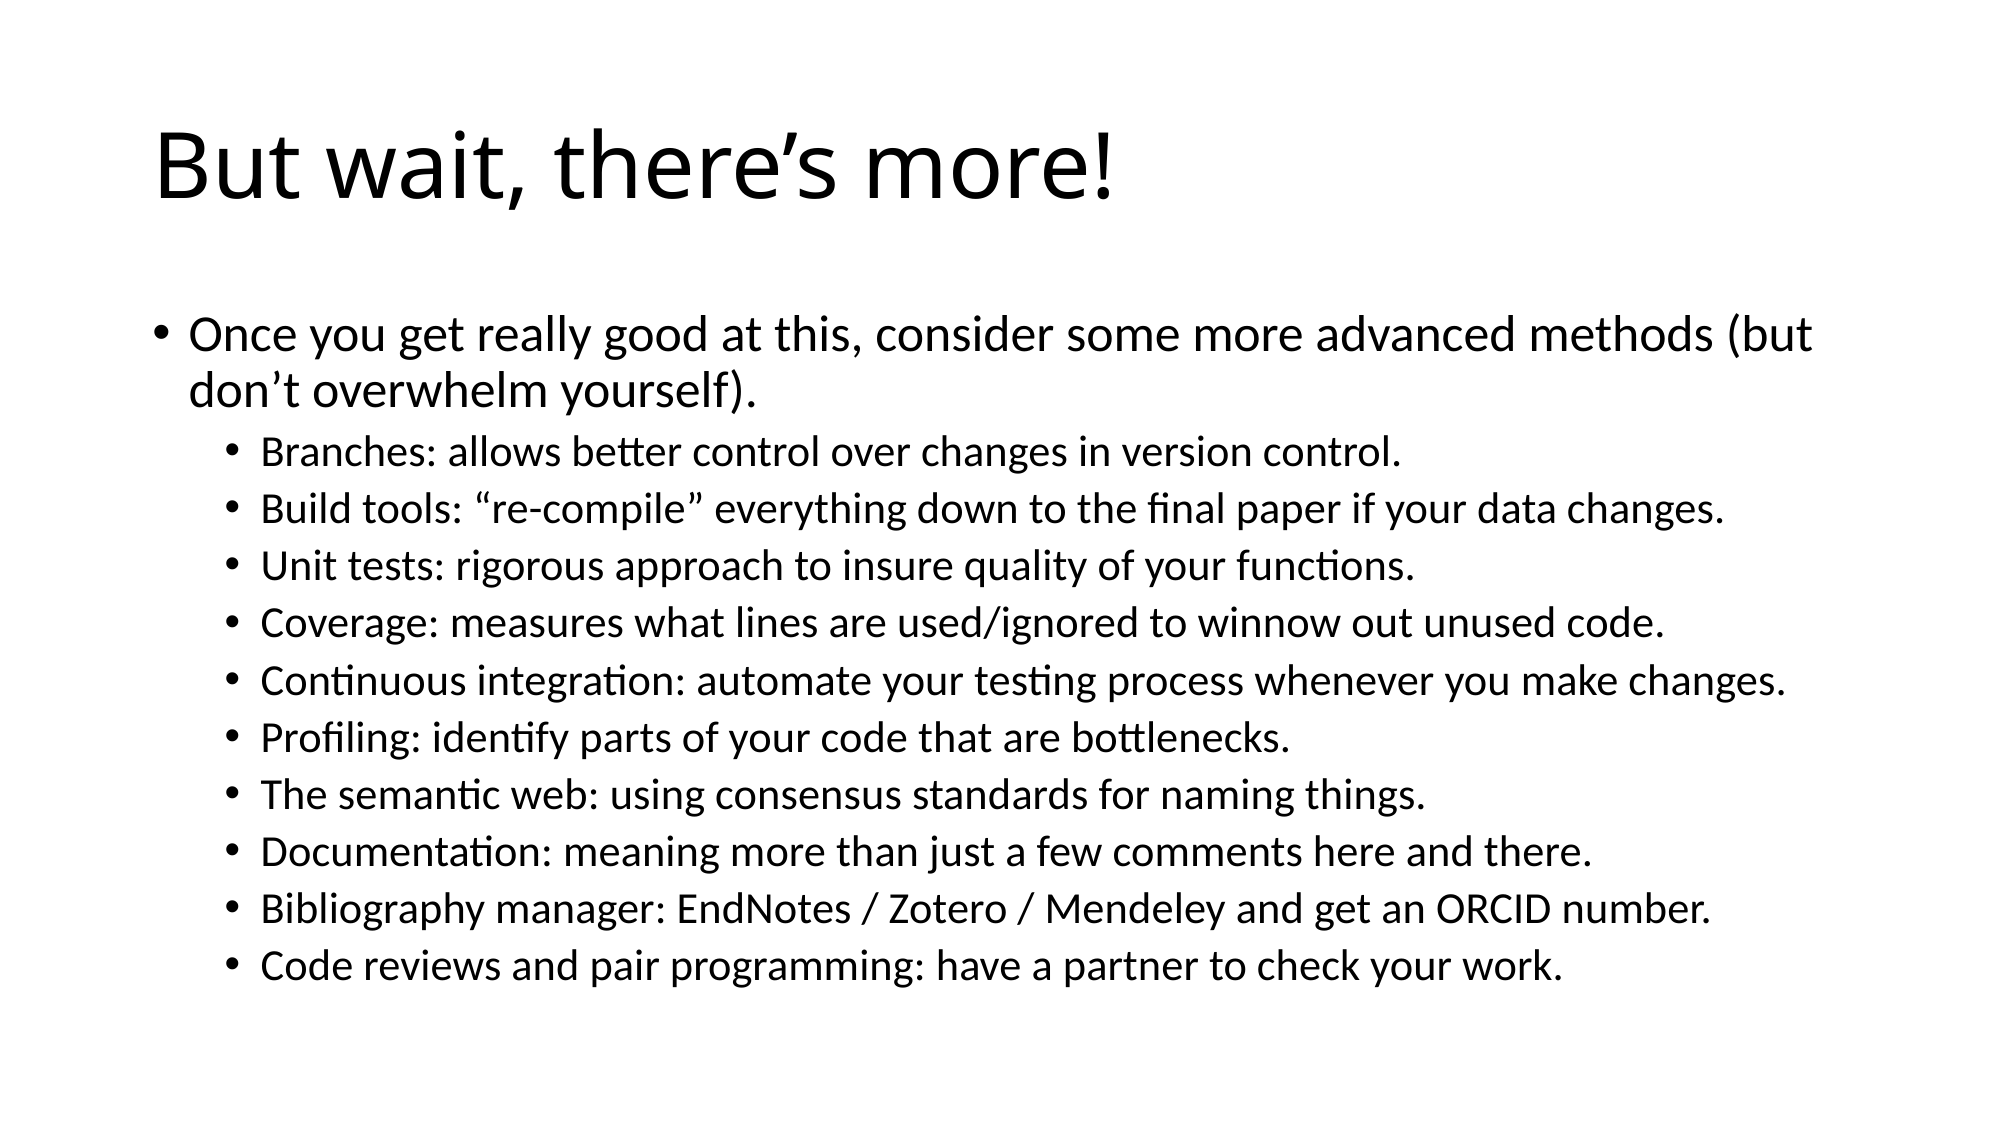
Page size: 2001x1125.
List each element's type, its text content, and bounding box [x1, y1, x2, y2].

title But wait, there’s more! [137, 59, 1863, 278]
list Once you get really good at this, consider some more advanced methods (but don’t overwhelm yourself). Branches: allows better control over changes in version control. Build tools: “re-compile” everything down to the final paper if your data changes. Unit tests: rigorous approach to insure quality of your functions. Coverage: measures what lines are used/ignored to winnow out unused code. Continuous integration: automate your testing process whenever you make changes. Profiling: identify parts of your code that are bottlenecks. The semantic web: using consensus standards for naming things. Documentation: meaning more than just a few comments here and there. Bibliography manager: EndNotes / Zotero / Mendeley and get an ORCID number. Code reviews and pair programming: have a partner to check your work. [137, 299, 1863, 1014]
